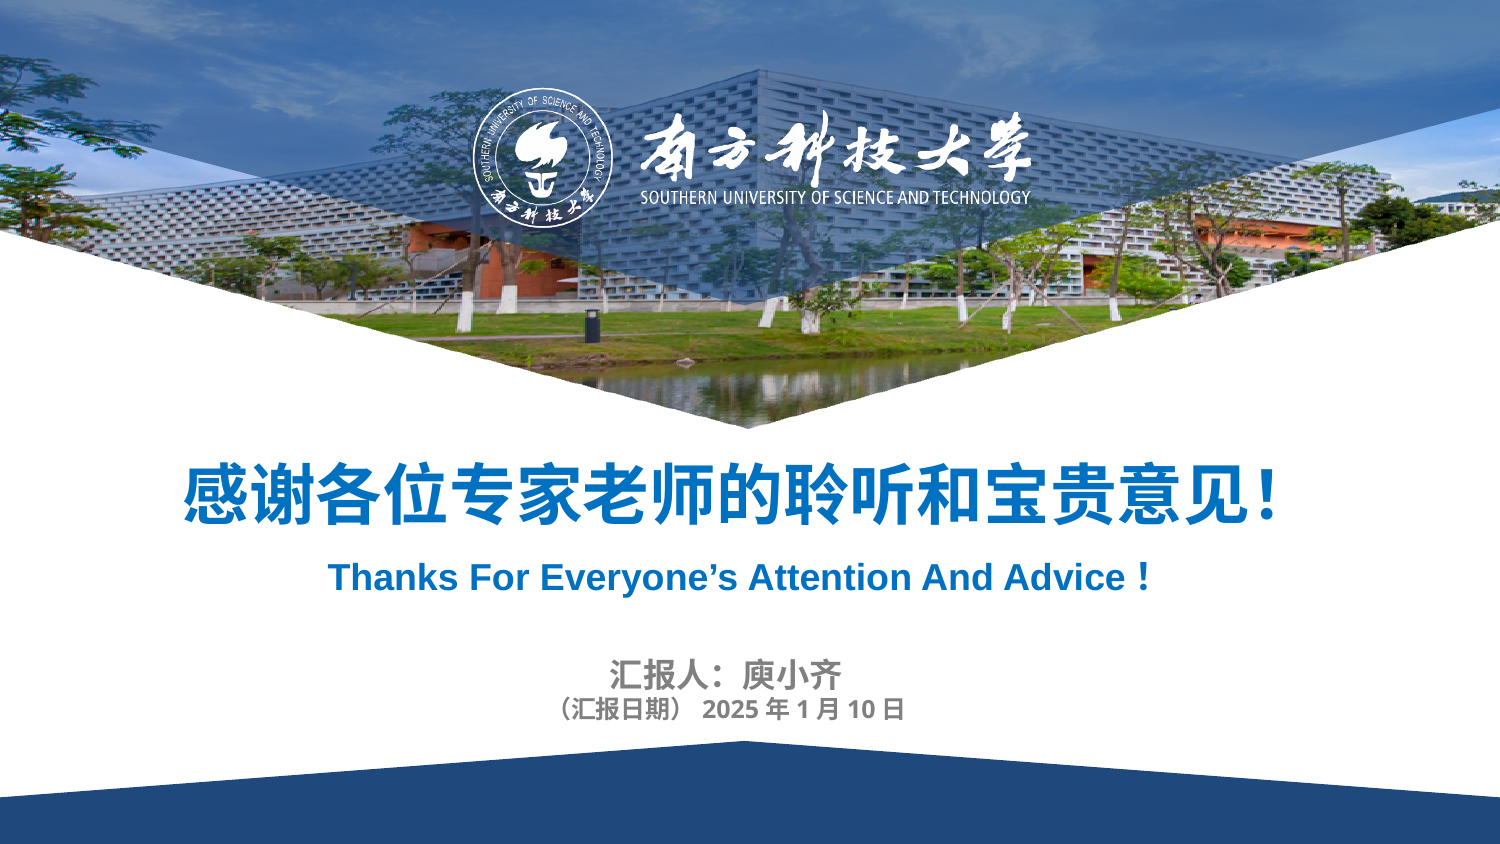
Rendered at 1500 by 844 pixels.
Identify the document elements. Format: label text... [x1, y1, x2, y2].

picture [0, 75, 1500, 447]
title 感谢各位专家老师的聆听和宝贵意见！ [94, 445, 1406, 540]
text_box Thanks For Everyone’s Attention And Advice！ [94, 545, 1406, 641]
subtitle 汇报人：庾小齐 （汇报日期）2025年1月10日 [513, 646, 939, 741]
